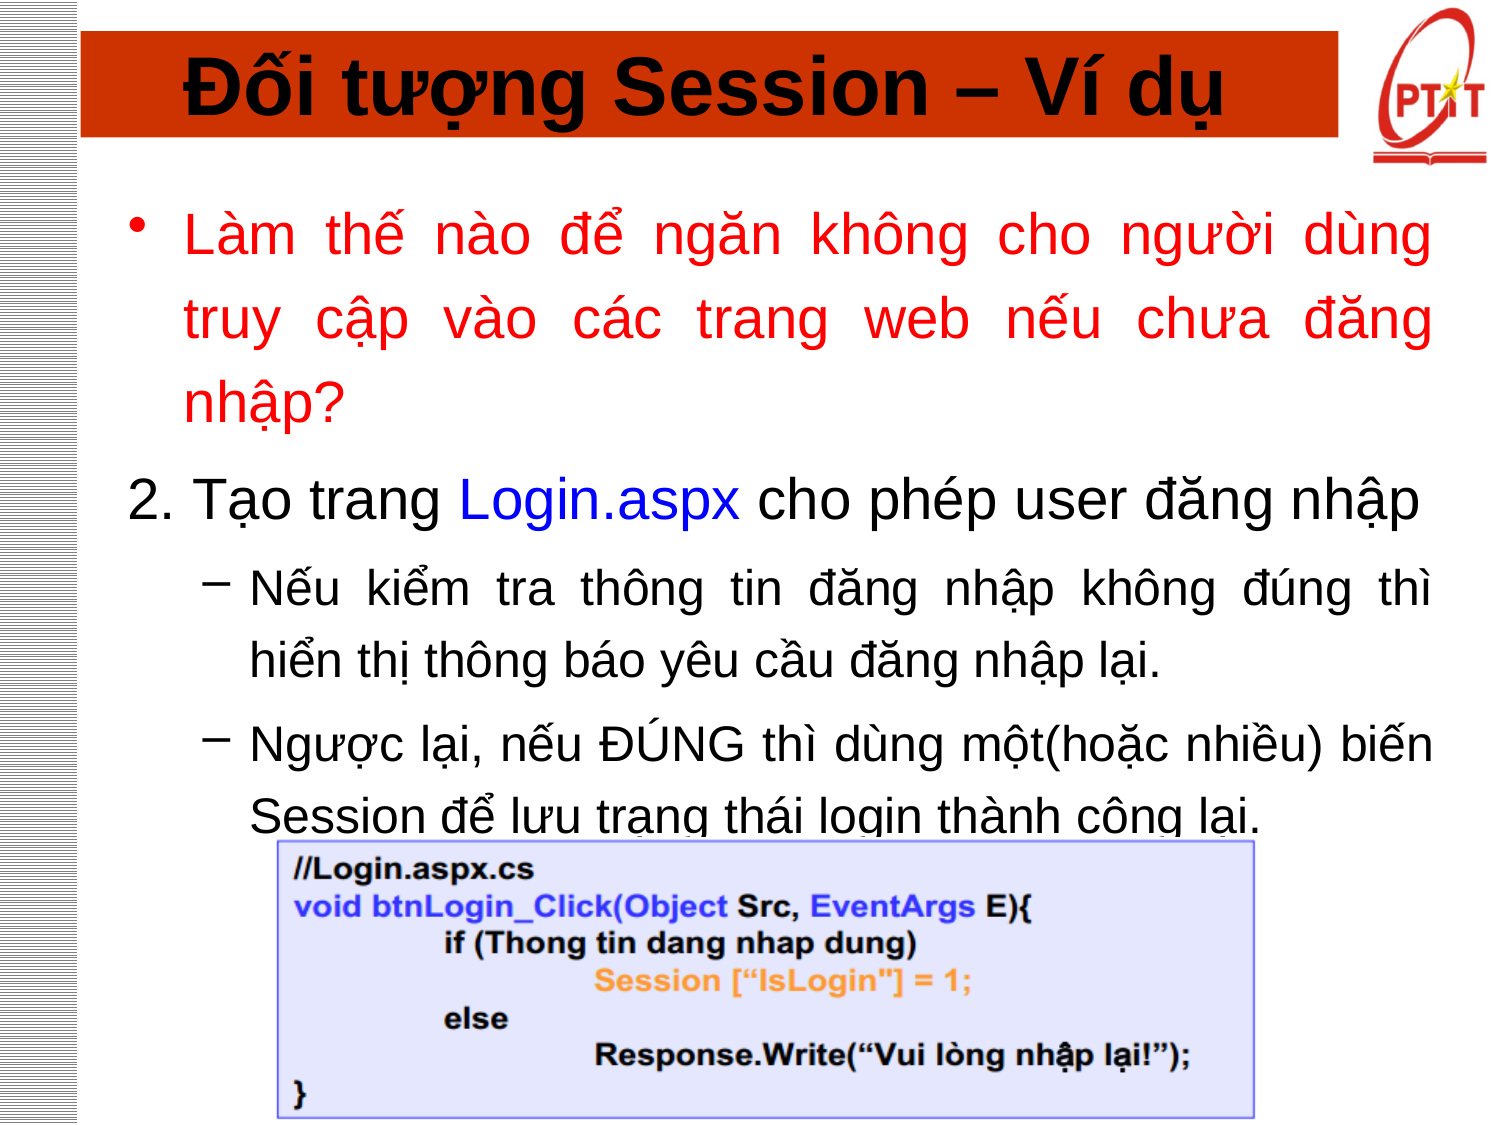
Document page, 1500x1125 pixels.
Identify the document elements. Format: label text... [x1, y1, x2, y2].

picture [271, 837, 1263, 1125]
list Làm thế nào để ngăn không cho người dùng truy cập vào các trang web nếu chưa đăng nhập? 2. Tạo trang Login.aspx cho phép user đăng nhập Nếu kiểm tra thông tin đăng nhập không đúng thì hiển thị thông báo yêu cầu đăng nhập lại. Ngược lại, nếu ĐÚNG thì dùng một(hoặc nhiều) biến Session để lưu trạng thái login thành công lại. [112, 174, 1450, 1031]
title Đối tượng Session – Ví dụ [75, 24, 1338, 138]
picture [1373, 0, 1489, 167]
